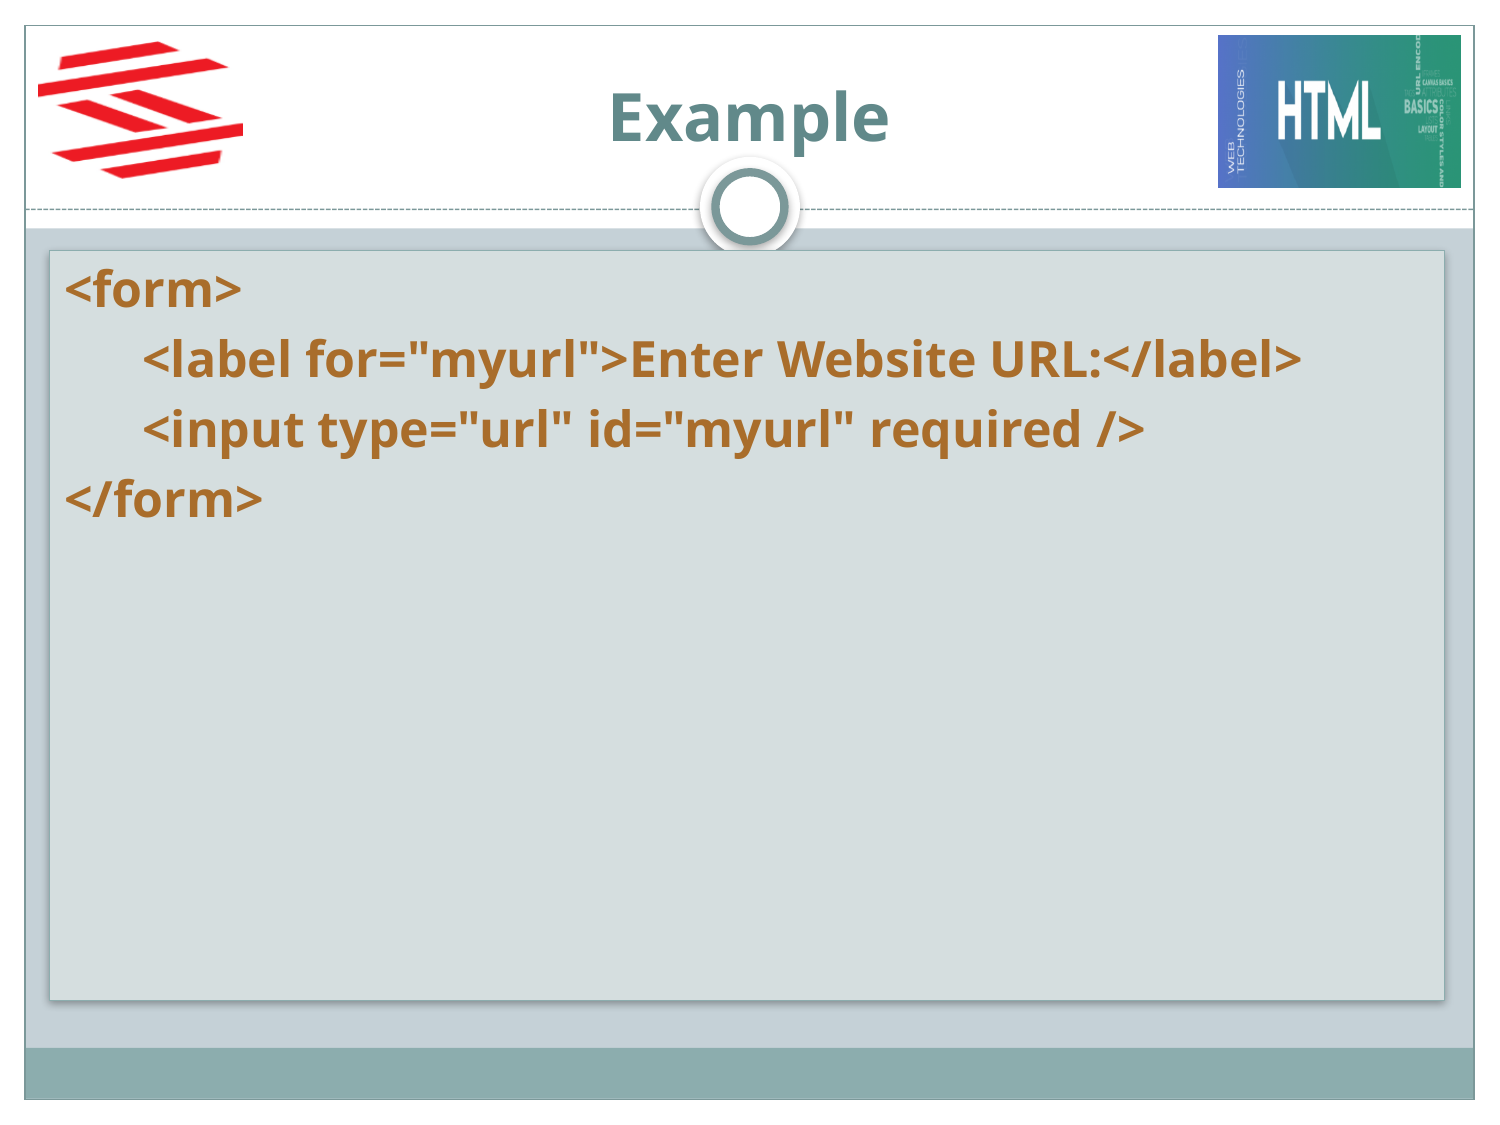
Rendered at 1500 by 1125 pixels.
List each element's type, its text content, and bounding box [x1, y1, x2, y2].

list <form> <label for="myurl">Enter Website URL:</label> <input type="url" id="myurl" required /> </form> [49, 250, 1445, 1001]
title Example [237, 37, 1213, 162]
picture [37, 40, 243, 185]
picture [1218, 34, 1462, 188]
